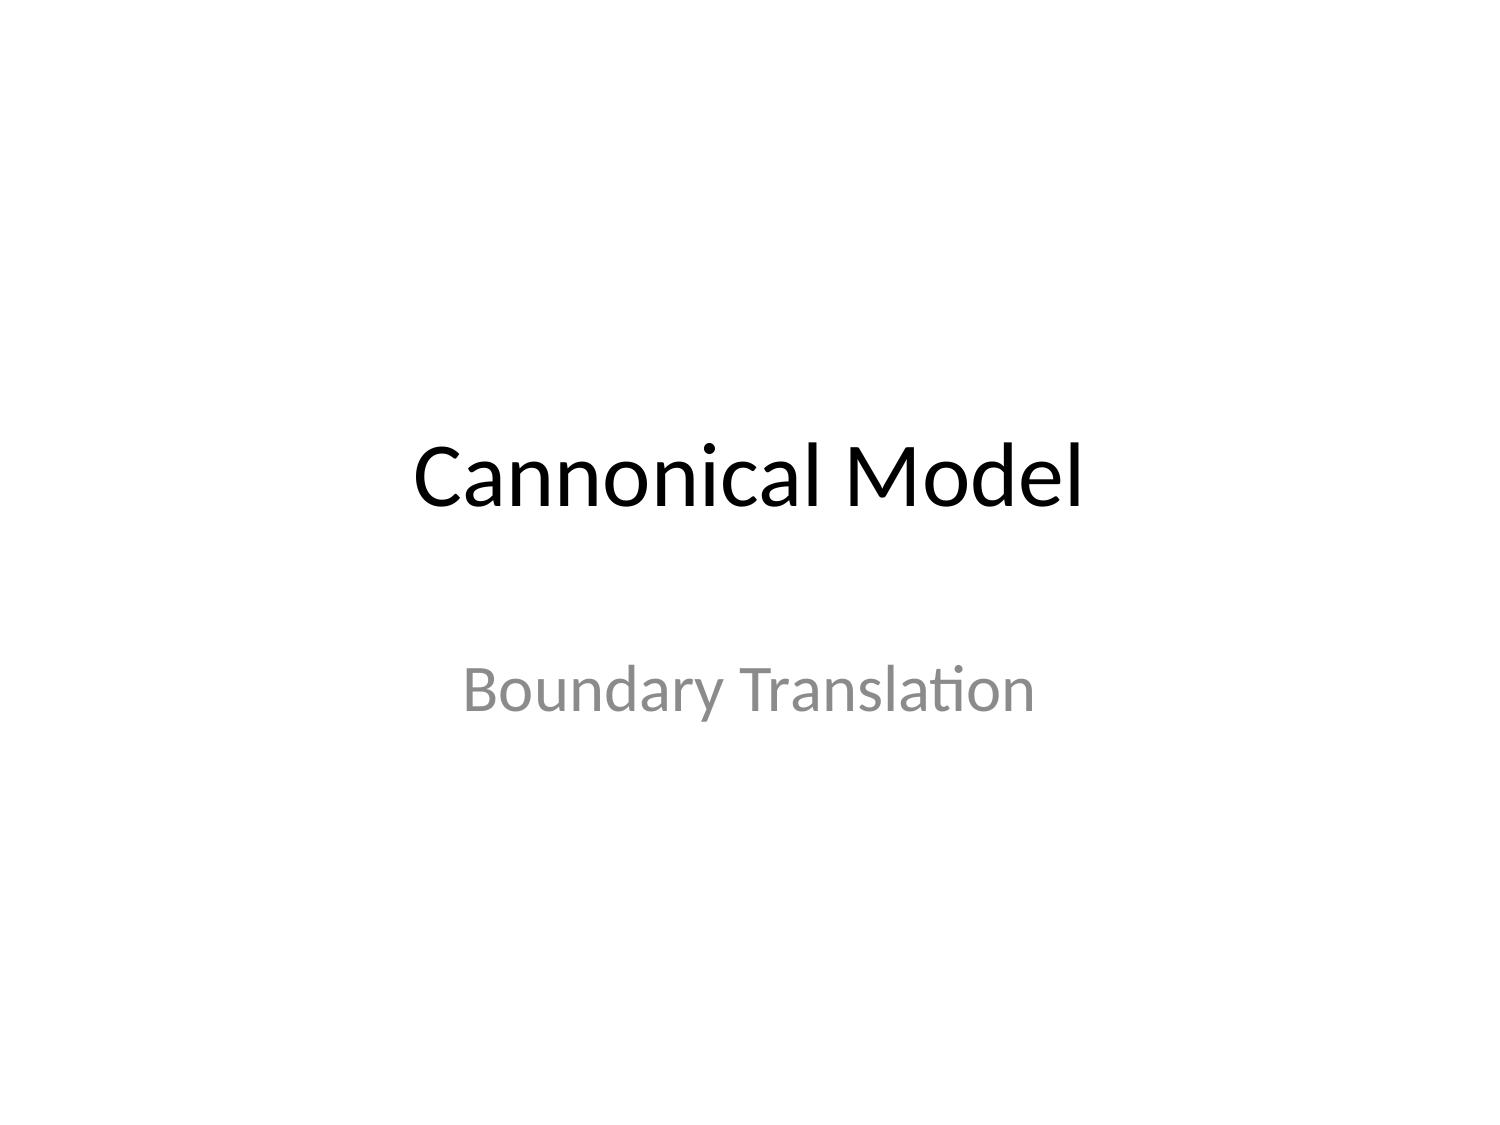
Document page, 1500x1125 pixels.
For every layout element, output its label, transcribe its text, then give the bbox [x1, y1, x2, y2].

title Cannonical Model [112, 349, 1388, 591]
subtitle Boundary Translation [225, 637, 1275, 925]
